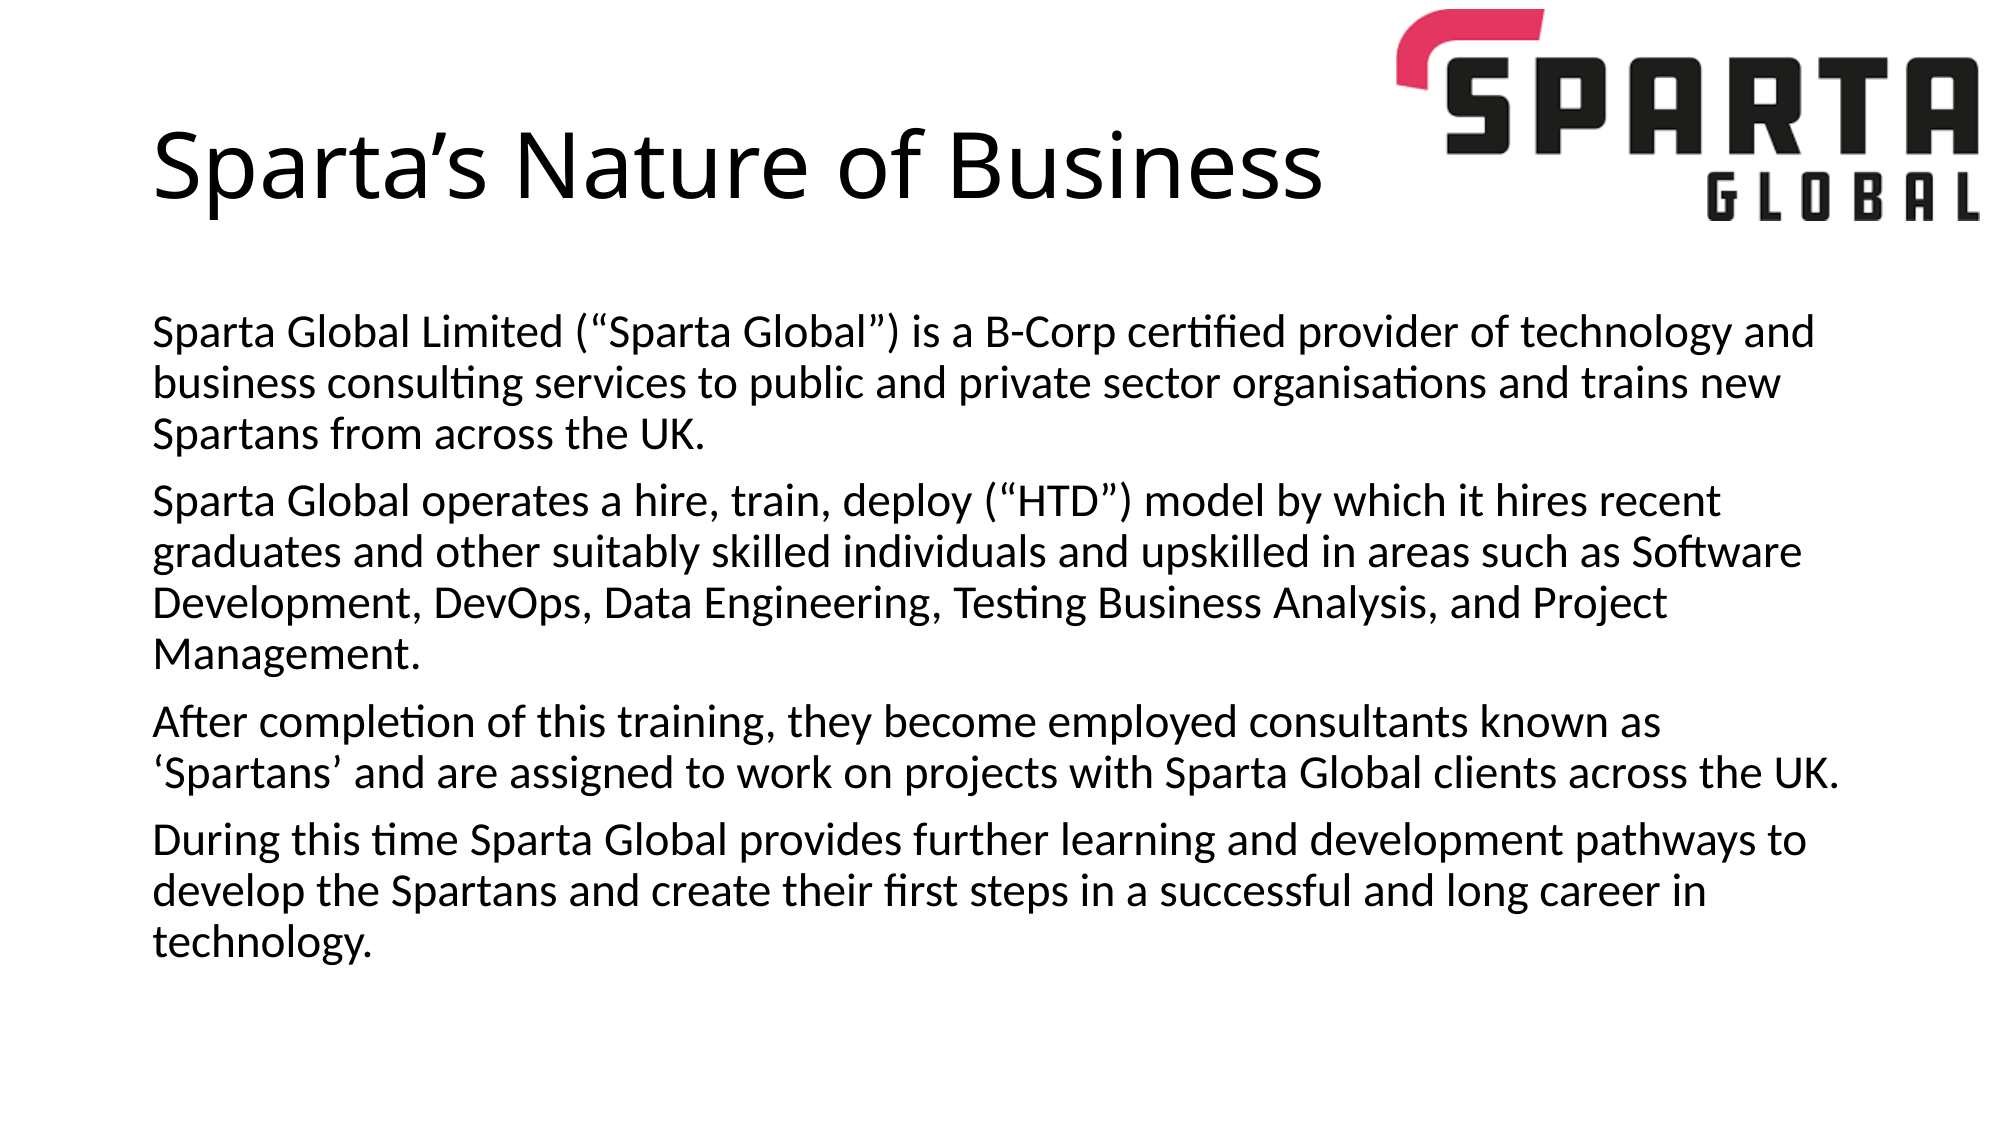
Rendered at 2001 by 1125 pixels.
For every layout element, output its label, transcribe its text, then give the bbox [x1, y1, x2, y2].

list Sparta Global Limited (“Sparta Global”) is a B-Corp certified provider of technology and business consulting services to public and private sector organisations and trains new Spartans from across the UK. Sparta Global operates a hire, train, deploy (“HTD”) model by which it hires recent graduates and other suitably skilled individuals and upskilled in areas such as Software Development, DevOps, Data Engineering, Testing Business Analysis, and Project Management. After completion of this training, they become employed consultants known as ‘Spartans’ and are assigned to work on projects with Sparta Global clients across the UK. During this time Sparta Global provides further learning and development pathways to develop the Spartans and create their first steps in a successful and long career in technology. [137, 299, 1863, 1014]
picture [1396, 9, 1980, 221]
title Sparta’s Nature of Business [137, 59, 1863, 278]
